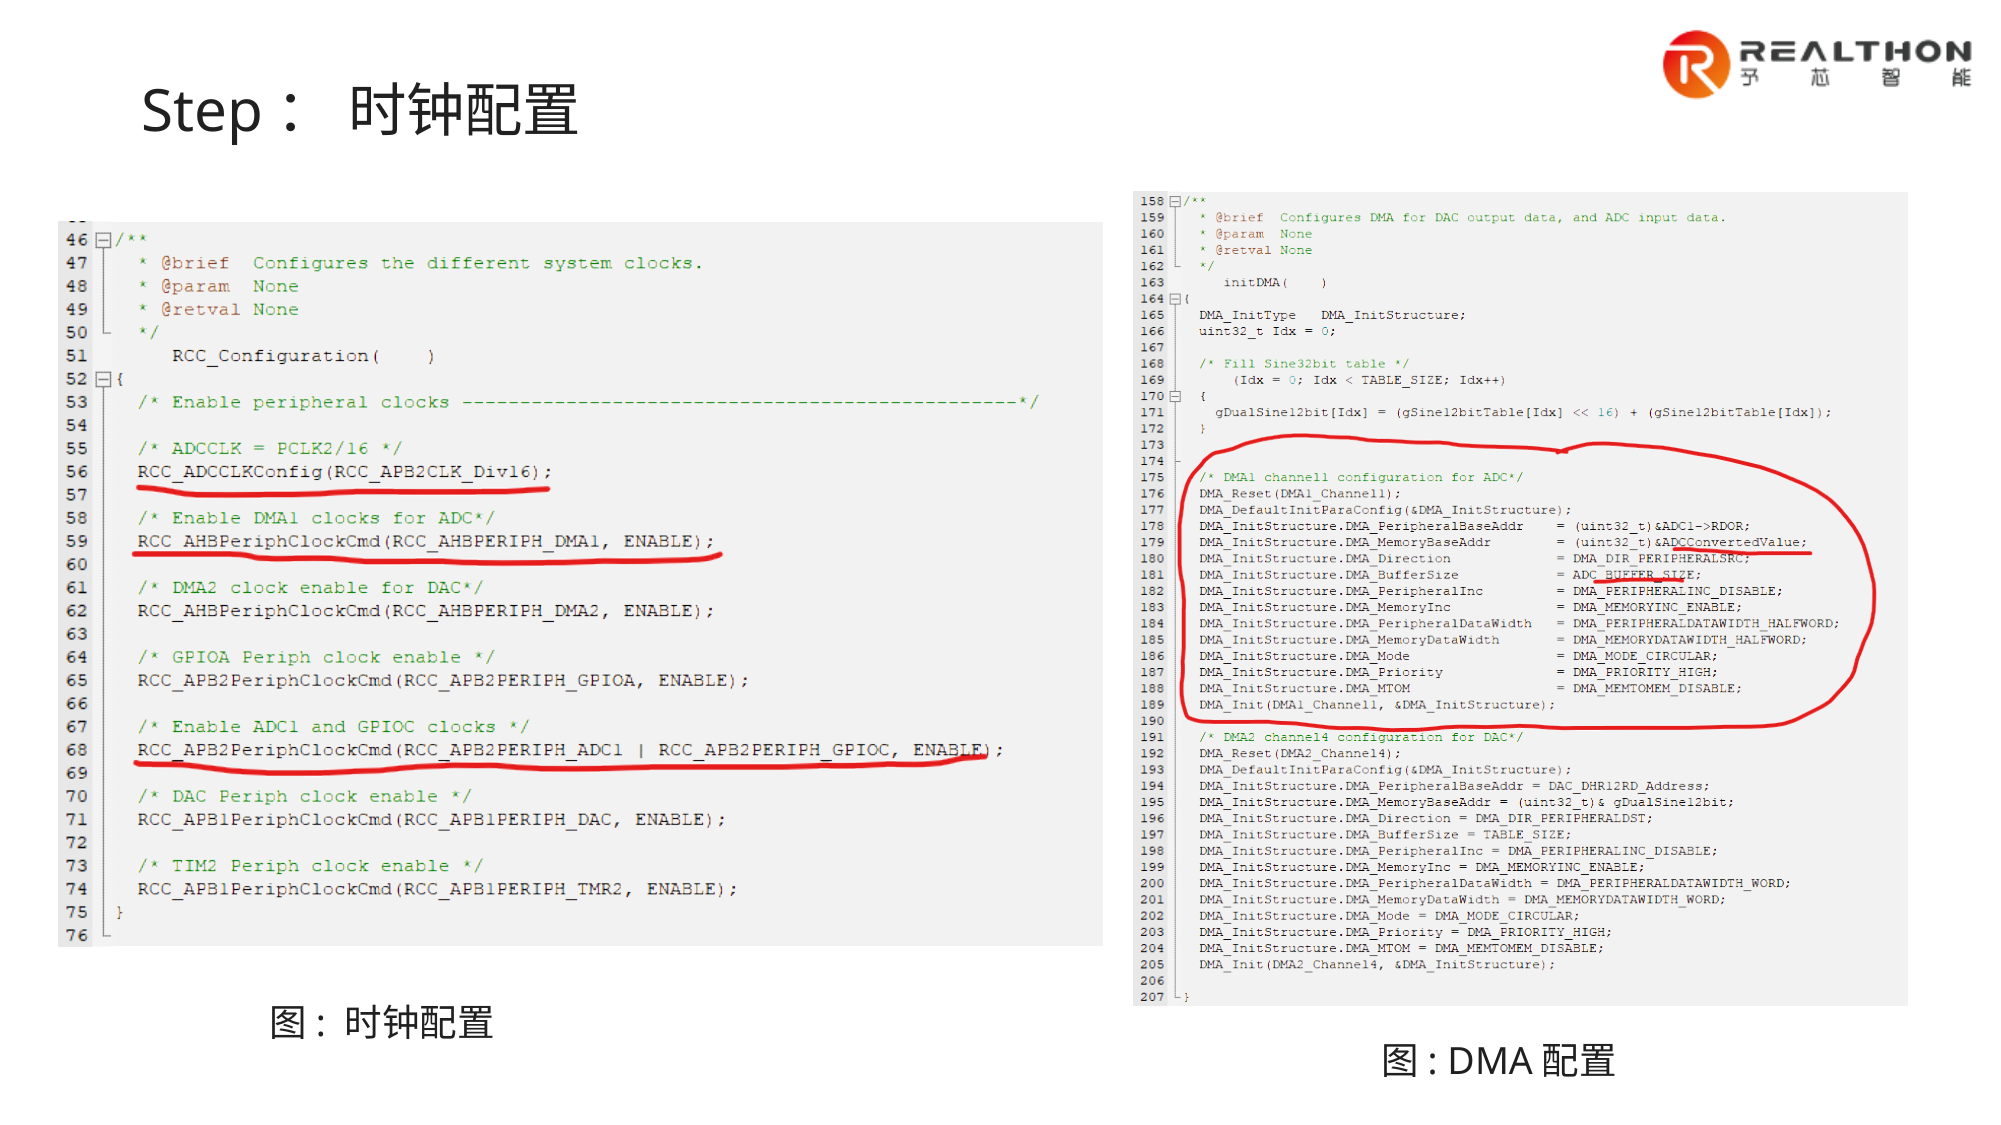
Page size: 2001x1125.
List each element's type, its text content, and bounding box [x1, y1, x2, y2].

picture [1640, 0, 2000, 128]
picture [58, 221, 1103, 947]
list Step： 时钟配置 [126, 56, 1103, 169]
text_box 图: DMA配置 [1283, 1029, 1715, 1090]
picture [1133, 191, 1909, 1006]
text_box 图: 时钟配置 [166, 991, 598, 1051]
